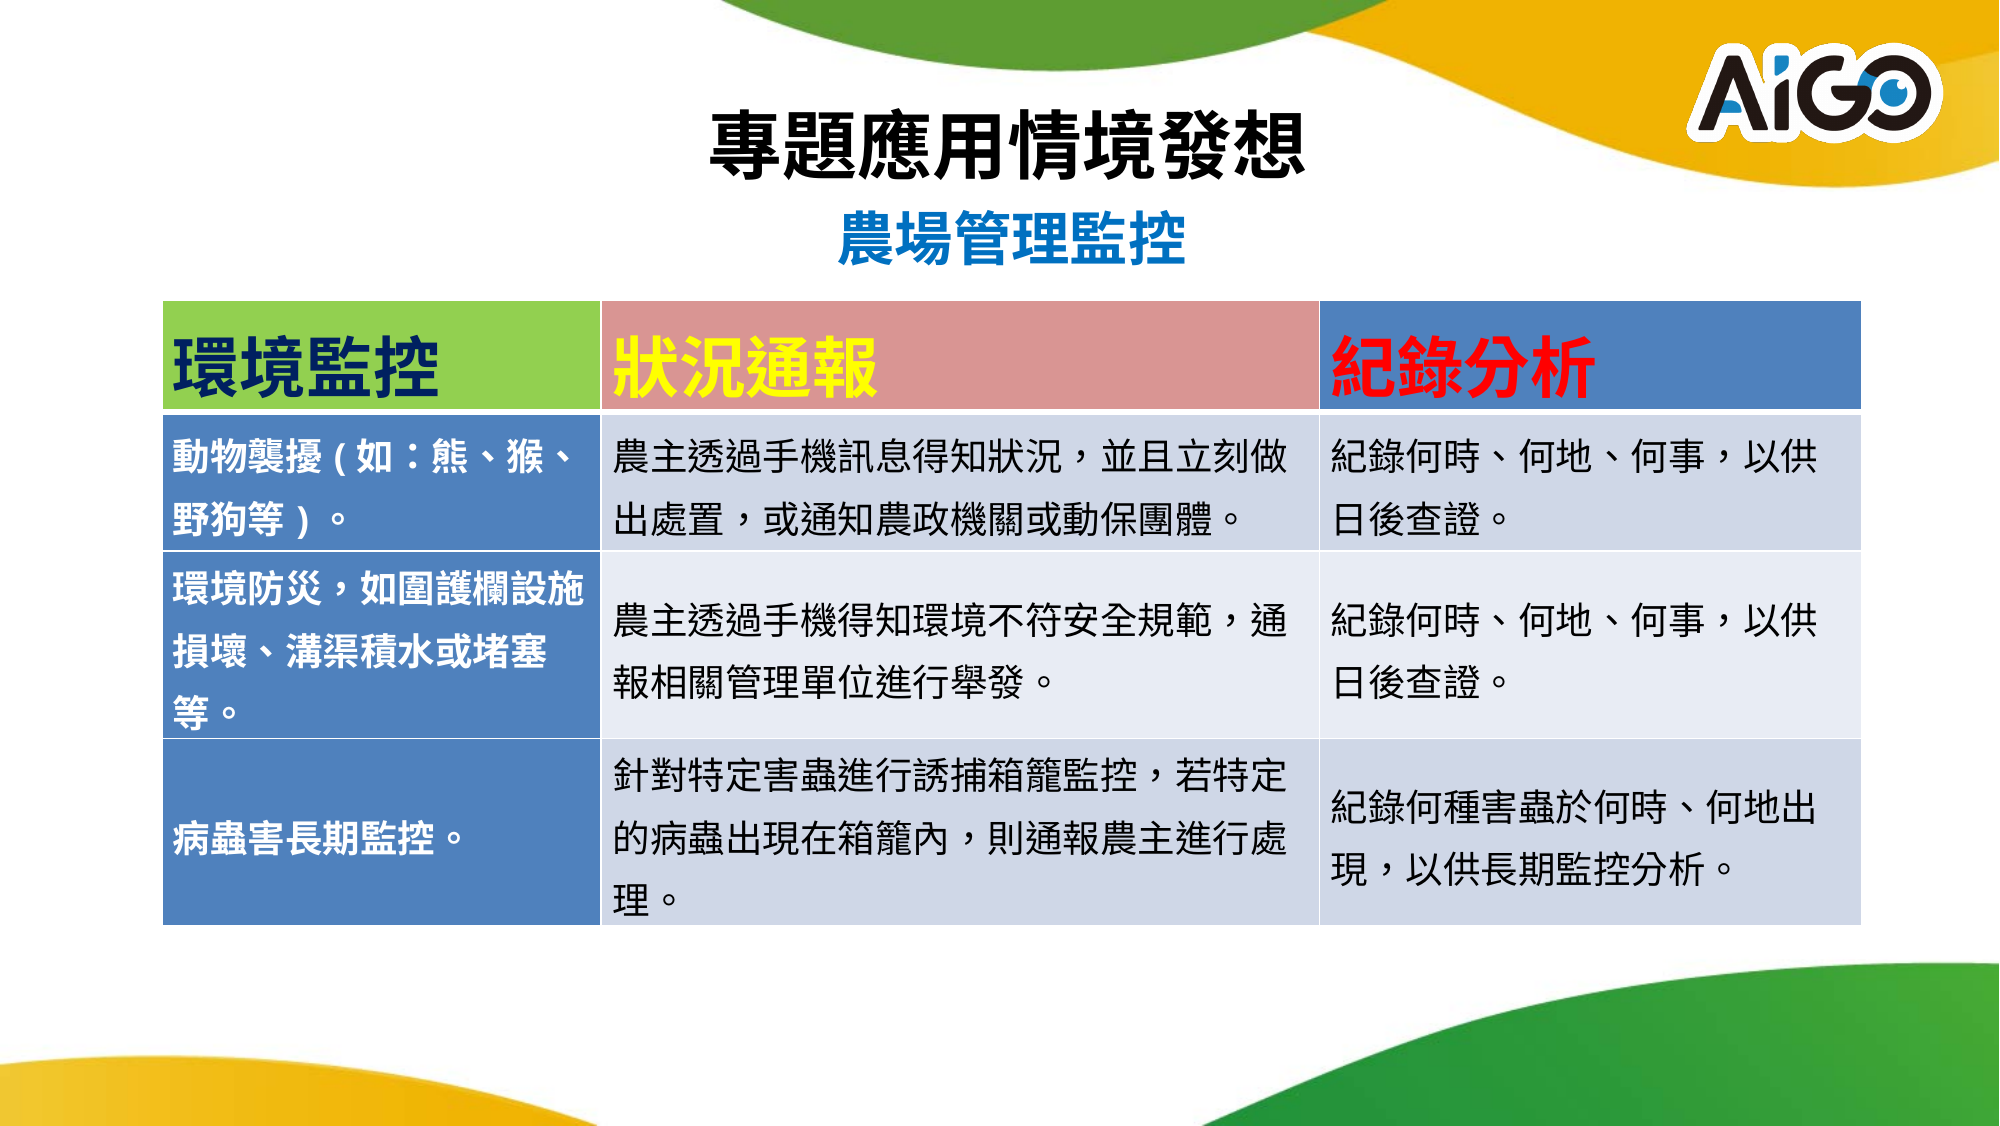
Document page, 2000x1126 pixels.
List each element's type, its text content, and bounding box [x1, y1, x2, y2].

table_header 環境監控 [163, 301, 600, 409]
table_cell 環境防災，如圍護欄設施損壞、溝渠積水或堵塞等。 [163, 552, 600, 738]
table_cell 針對特定害蟲進行誘捕箱籠監控，若特定的病蟲出現在箱籠內，則通報農主進行處理。 [602, 739, 1319, 925]
table_cell 紀錄何種害蟲於何時、何地出現，以供長期監控分析。 [1320, 739, 1861, 925]
table_cell 農主透過手機得知環境不符安全規範，通報相關管理單位進行舉發。 [602, 552, 1319, 738]
table_cell 紀錄何時、何地、何事，以供日後查證。 [1320, 415, 1861, 550]
table_cell 農主透過手機訊息得知狀況，並且立刻做出處置，或通知農政機關或動保團體。 [602, 415, 1319, 550]
table_header 紀錄分析 [1320, 301, 1861, 409]
text_box 農場管理監控 [456, 194, 1568, 284]
table_header 狀況通報 [602, 301, 1319, 409]
picture [0, 0, 1999, 1126]
table_cell 病蟲害長期監控。 [163, 739, 600, 925]
table_cell 動物襲擾(如：熊、猴、野狗等)。 [163, 415, 600, 550]
text_box 專題應用情境發想 [452, 91, 1564, 220]
table_cell 紀錄何時、何地、何事，以供日後查證。 [1320, 552, 1861, 738]
